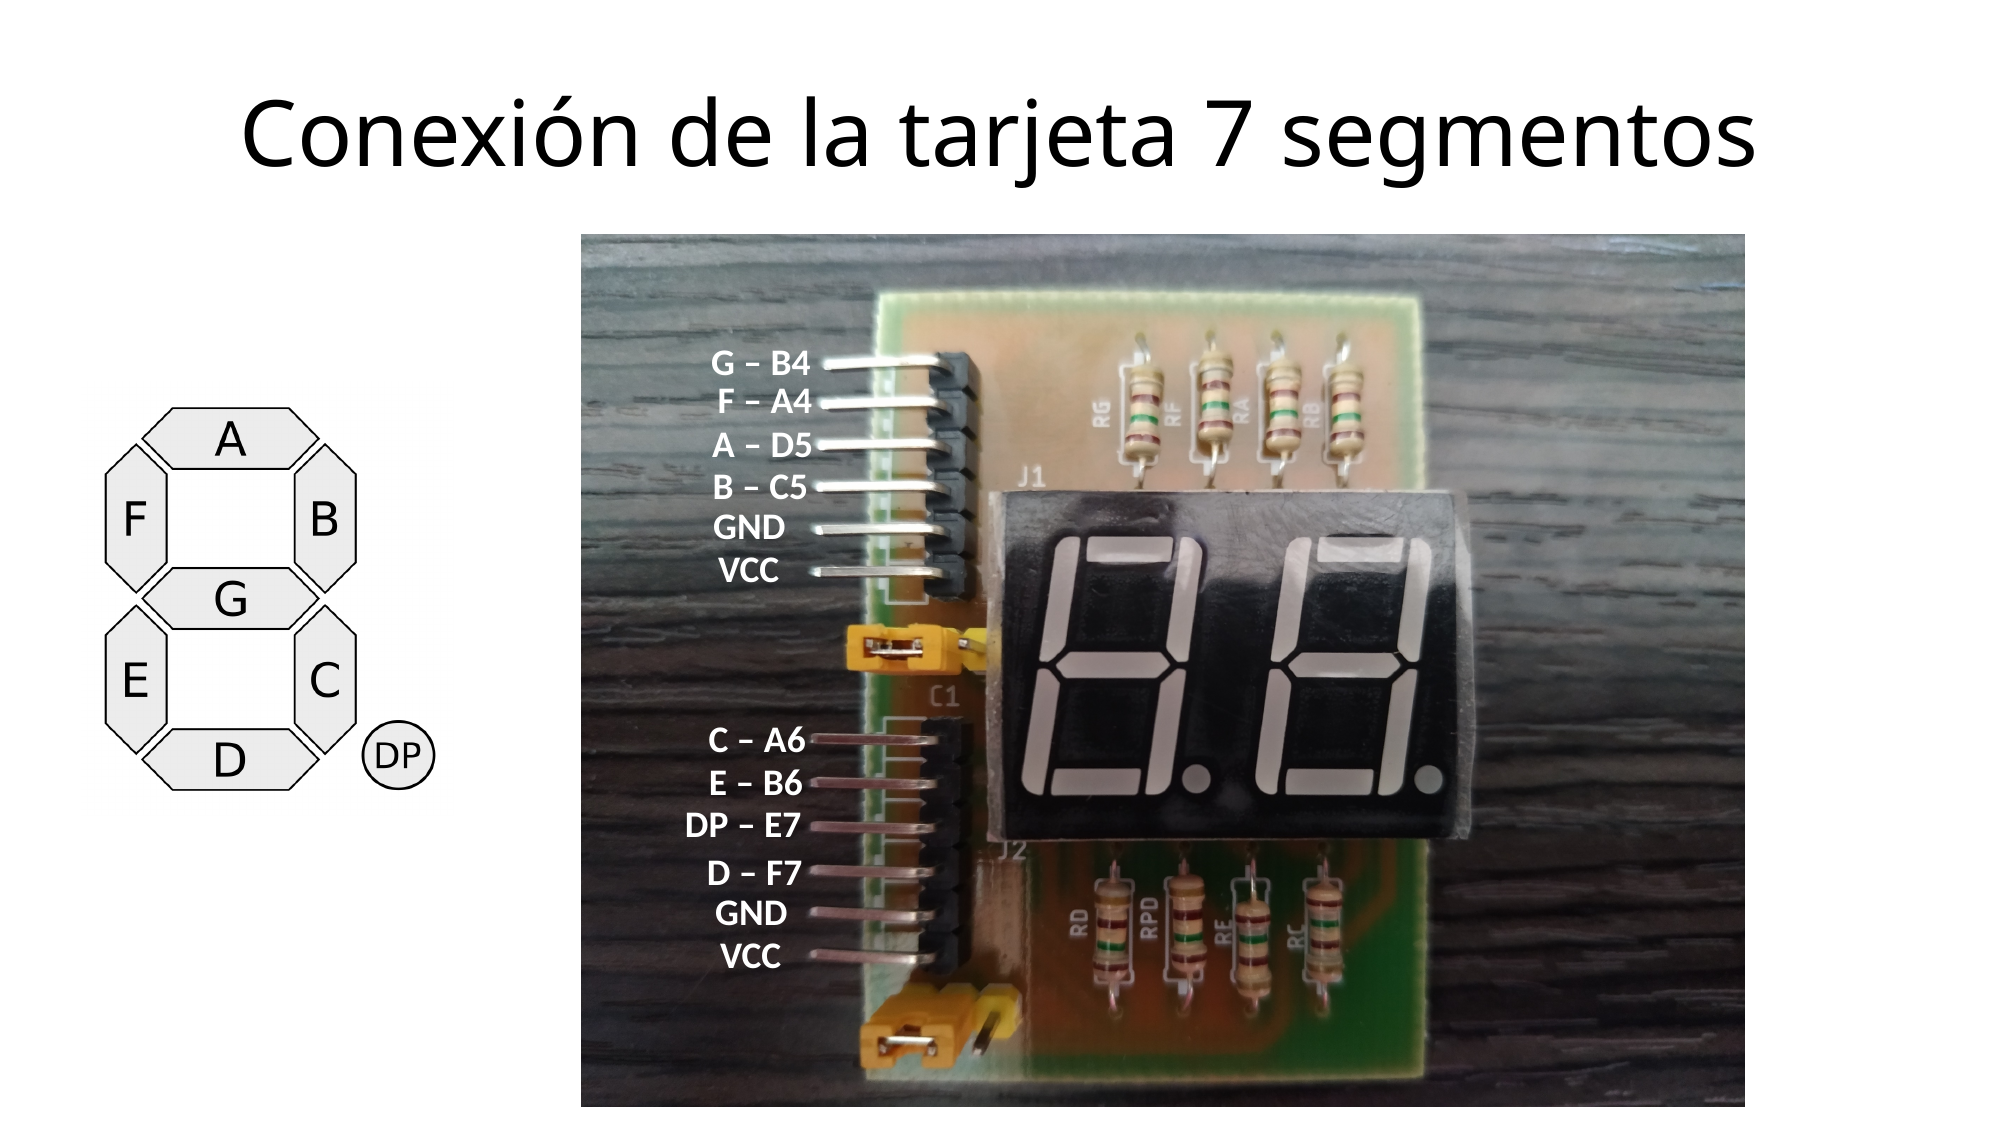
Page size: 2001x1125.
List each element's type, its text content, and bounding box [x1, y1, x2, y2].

picture [581, 234, 1745, 1107]
picture [81, 381, 454, 816]
title Conexión de la tarjeta 7 segmentos [137, 27, 1863, 246]
